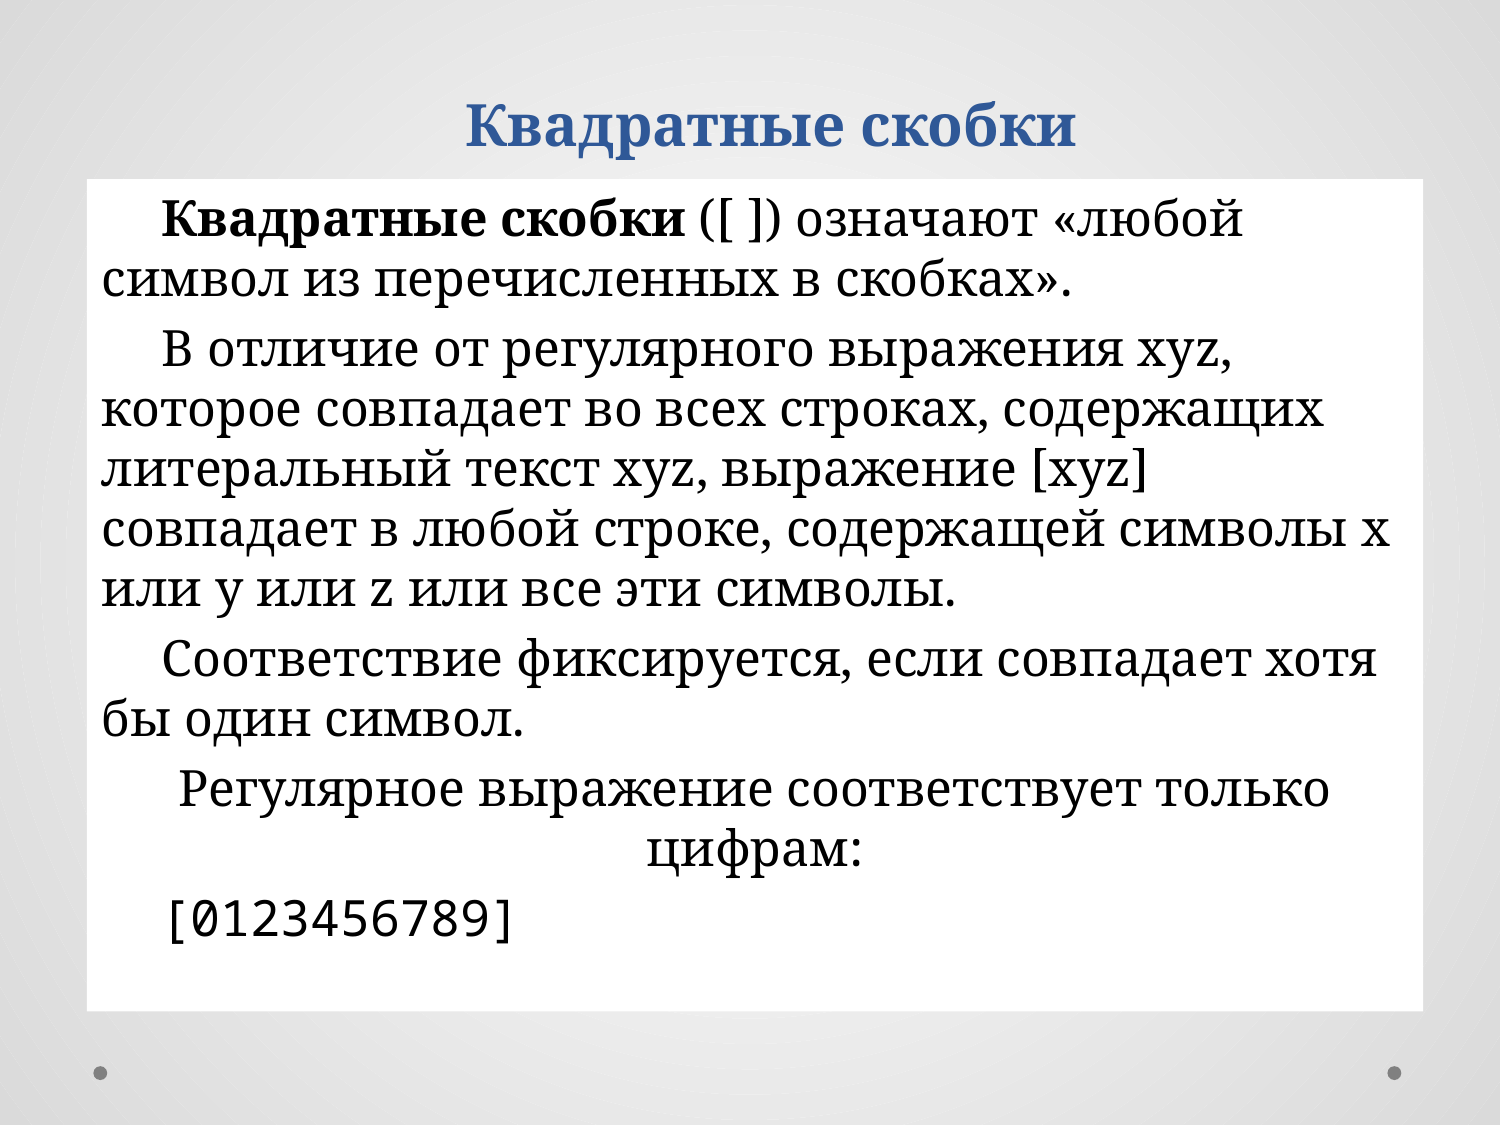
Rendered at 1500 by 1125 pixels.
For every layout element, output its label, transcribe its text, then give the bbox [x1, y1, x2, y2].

text_box Квадратные скобки ([ ]) означают «любой символ из перечисленных в скобках». В отличие от регулярного выражения xyz, которое совпадает во всех строках, содержащих литеральный текст xyz, выражение [xyz] совпадает в любой строке, содержащей символы x или y или z или все эти символы. Соответствие фиксируется, если совпадает хотя бы один символ. Регулярное выражение соответствует только цифрам: [0123456789] [86, 179, 1424, 1012]
text_box Квадратные скобки [118, 80, 1424, 166]
